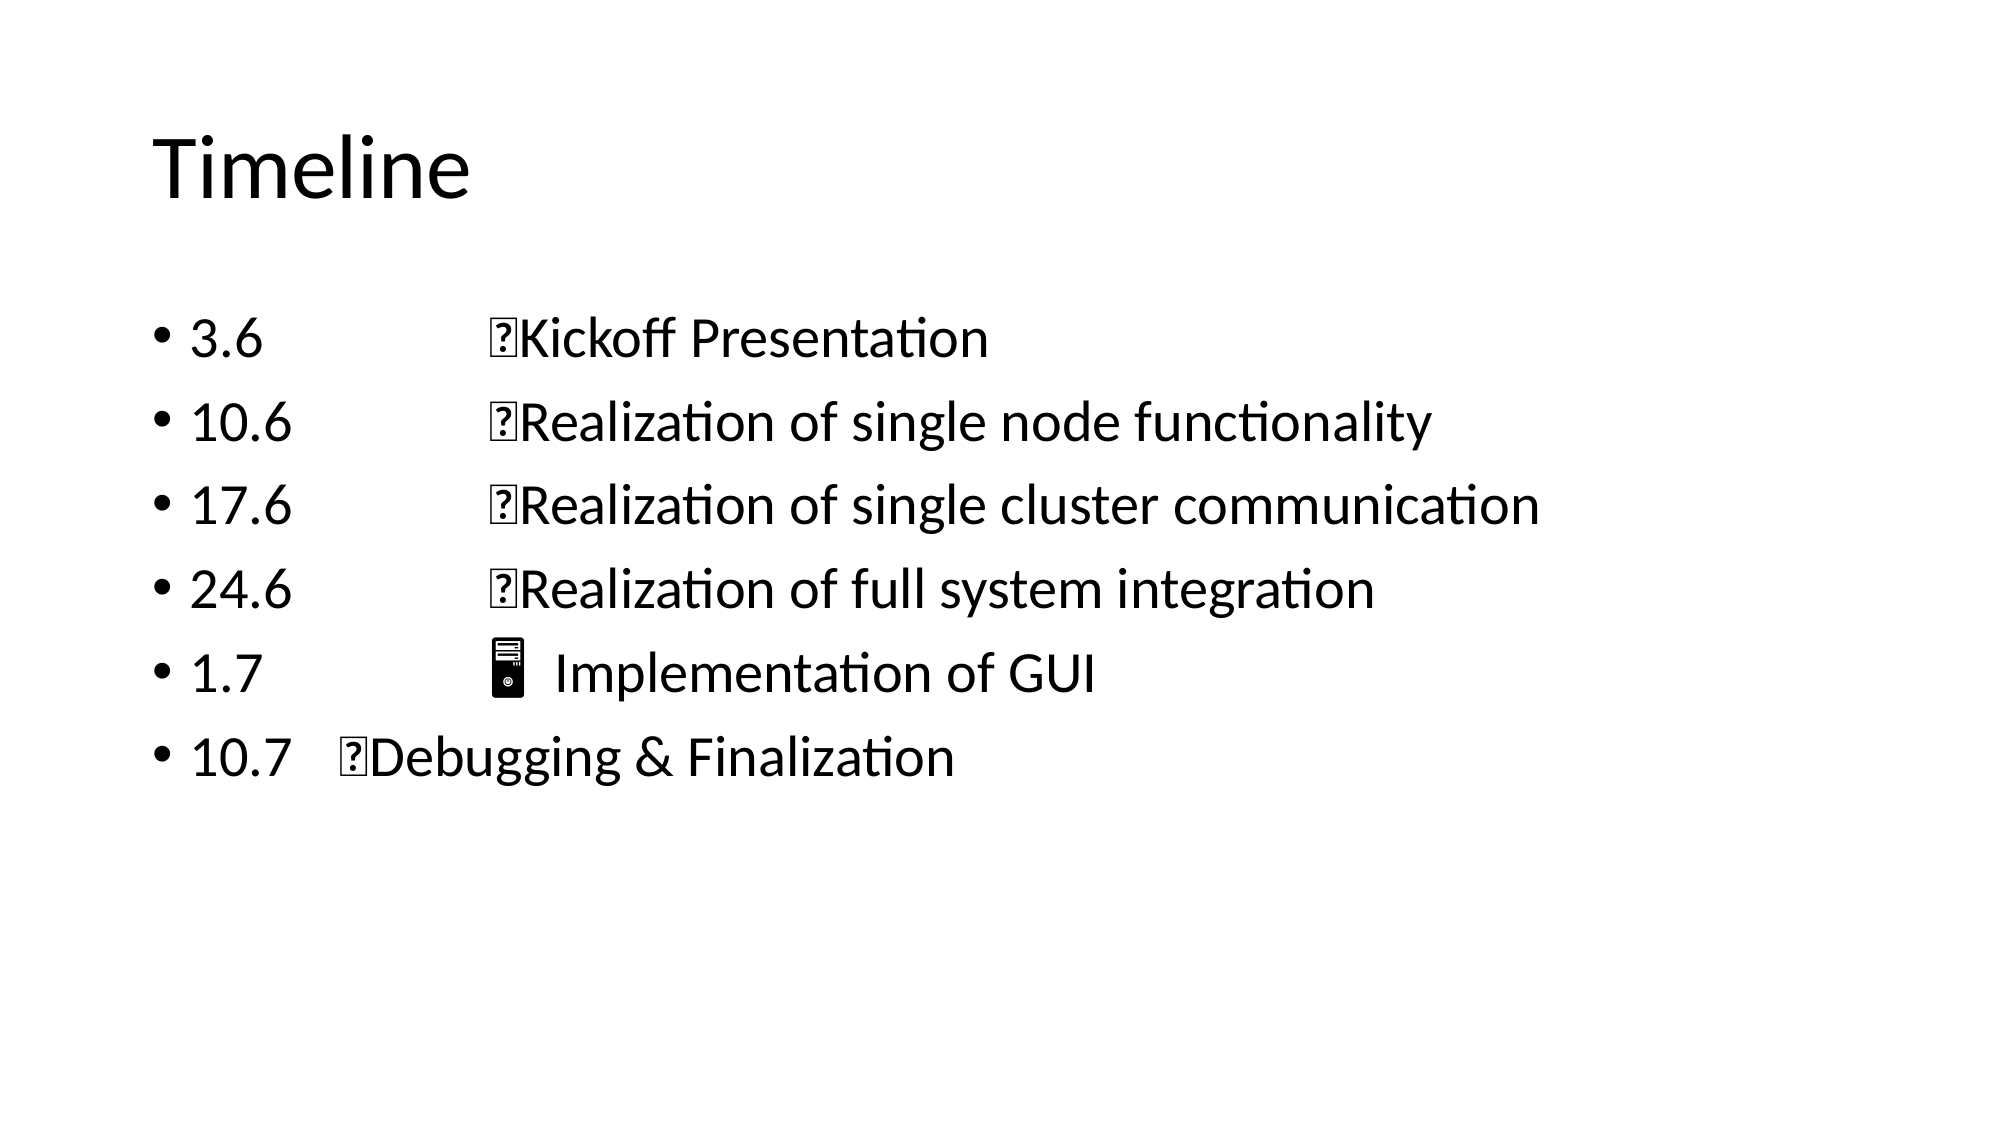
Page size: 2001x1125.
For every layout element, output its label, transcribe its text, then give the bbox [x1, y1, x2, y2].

title Timeline [137, 59, 1863, 278]
list 3.6 🔹Kickoff Presentation 10.6 🔧Realization of single node functionality 17.6 🌐Realization of single cluster communication 24.6 ✅Realization of full system integration 1.7 🖥 Implementation of GUI 10.7 🧪Debugging & Finalization [137, 299, 1863, 1014]
